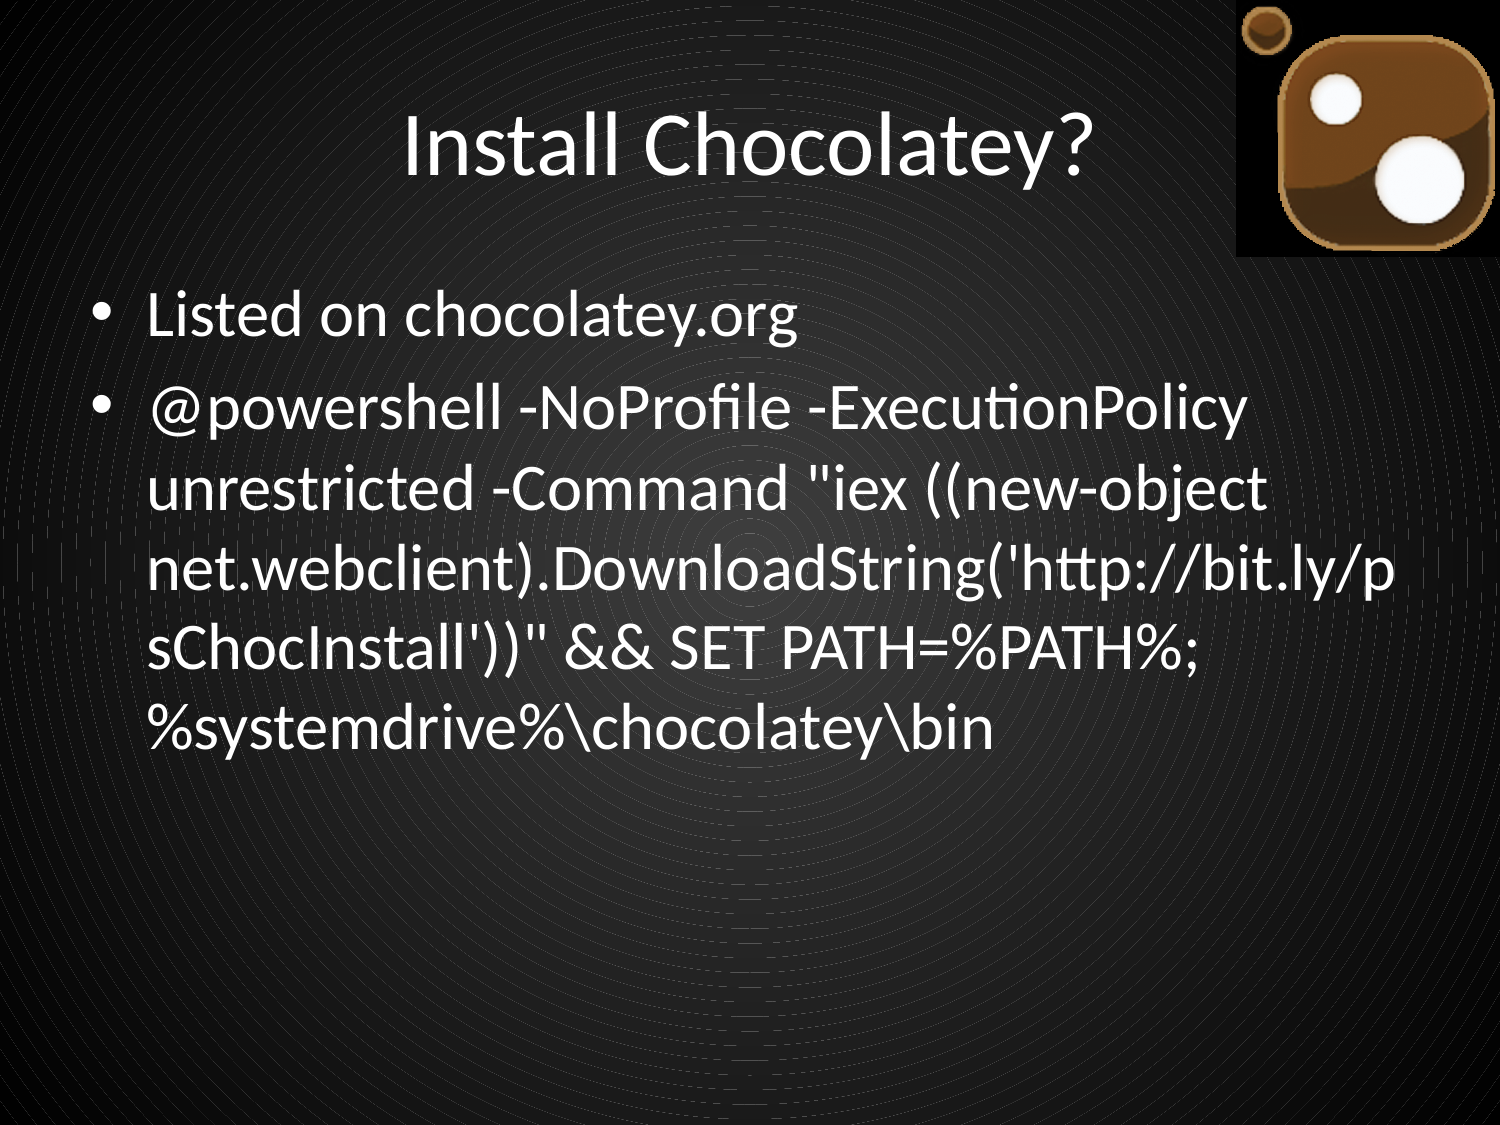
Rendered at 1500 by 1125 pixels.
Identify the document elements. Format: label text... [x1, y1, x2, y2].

picture [1236, 0, 1500, 257]
list Listed on chocolatey.org @powershell -NoProfile -ExecutionPolicy unrestricted -Command "iex ((new-object net.webclient).DownloadString('http://bit.ly/psChocInstall'))" && SET PATH=%PATH%;%systemdrive%\chocolatey\bin [75, 262, 1425, 1005]
title Install Chocolatey? [75, 45, 1425, 233]
